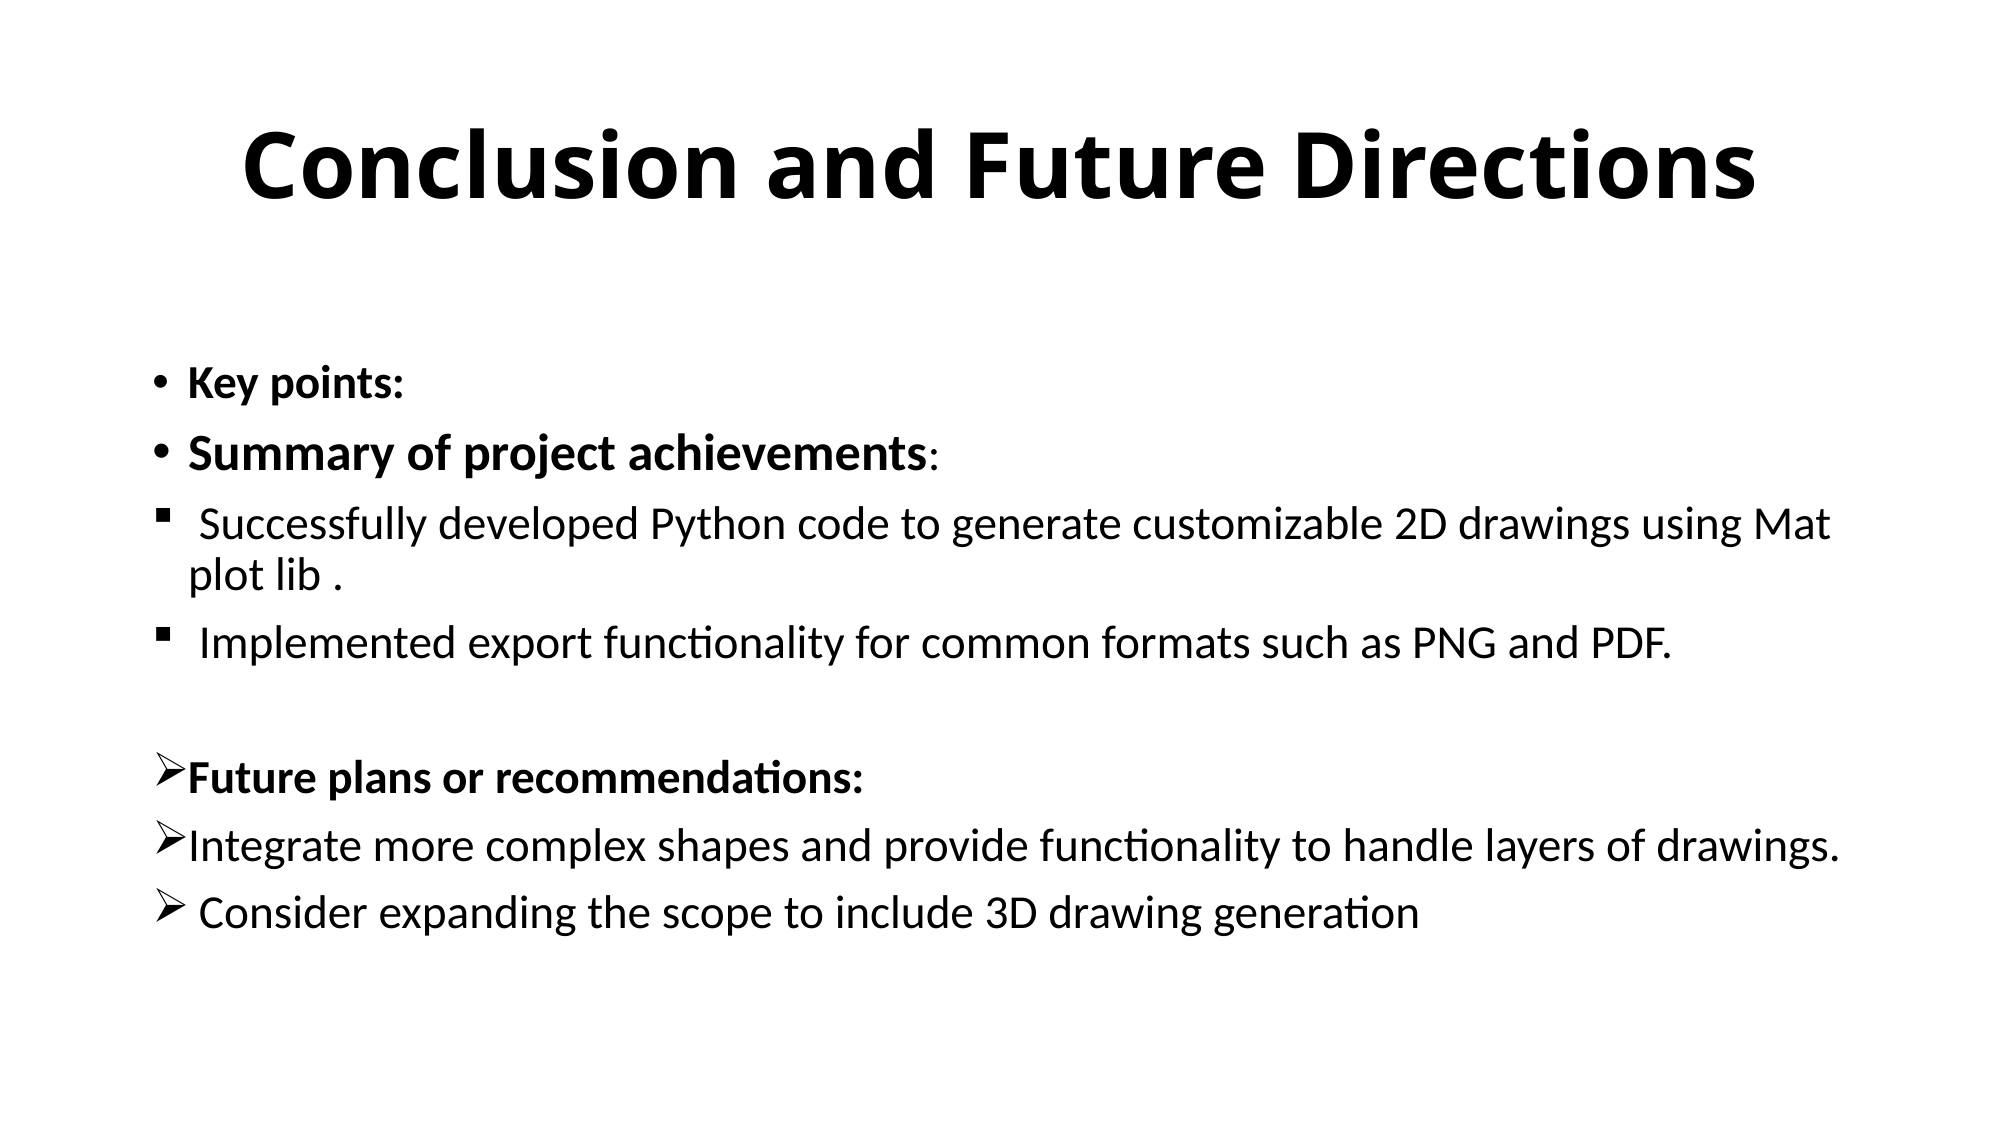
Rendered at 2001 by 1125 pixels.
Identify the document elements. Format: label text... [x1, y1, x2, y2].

list Key points: Summary of project achievements: Successfully developed Python code to generate customizable 2D drawings using Mat plot lib . Implemented export functionality for common formats such as PNG and PDF. Future plans or recommendations: Integrate more complex shapes and provide functionality to handle layers of drawings. Consider expanding the scope to include 3D drawing generation [137, 277, 1863, 992]
title Conclusion and Future Directions [137, 59, 1863, 277]
